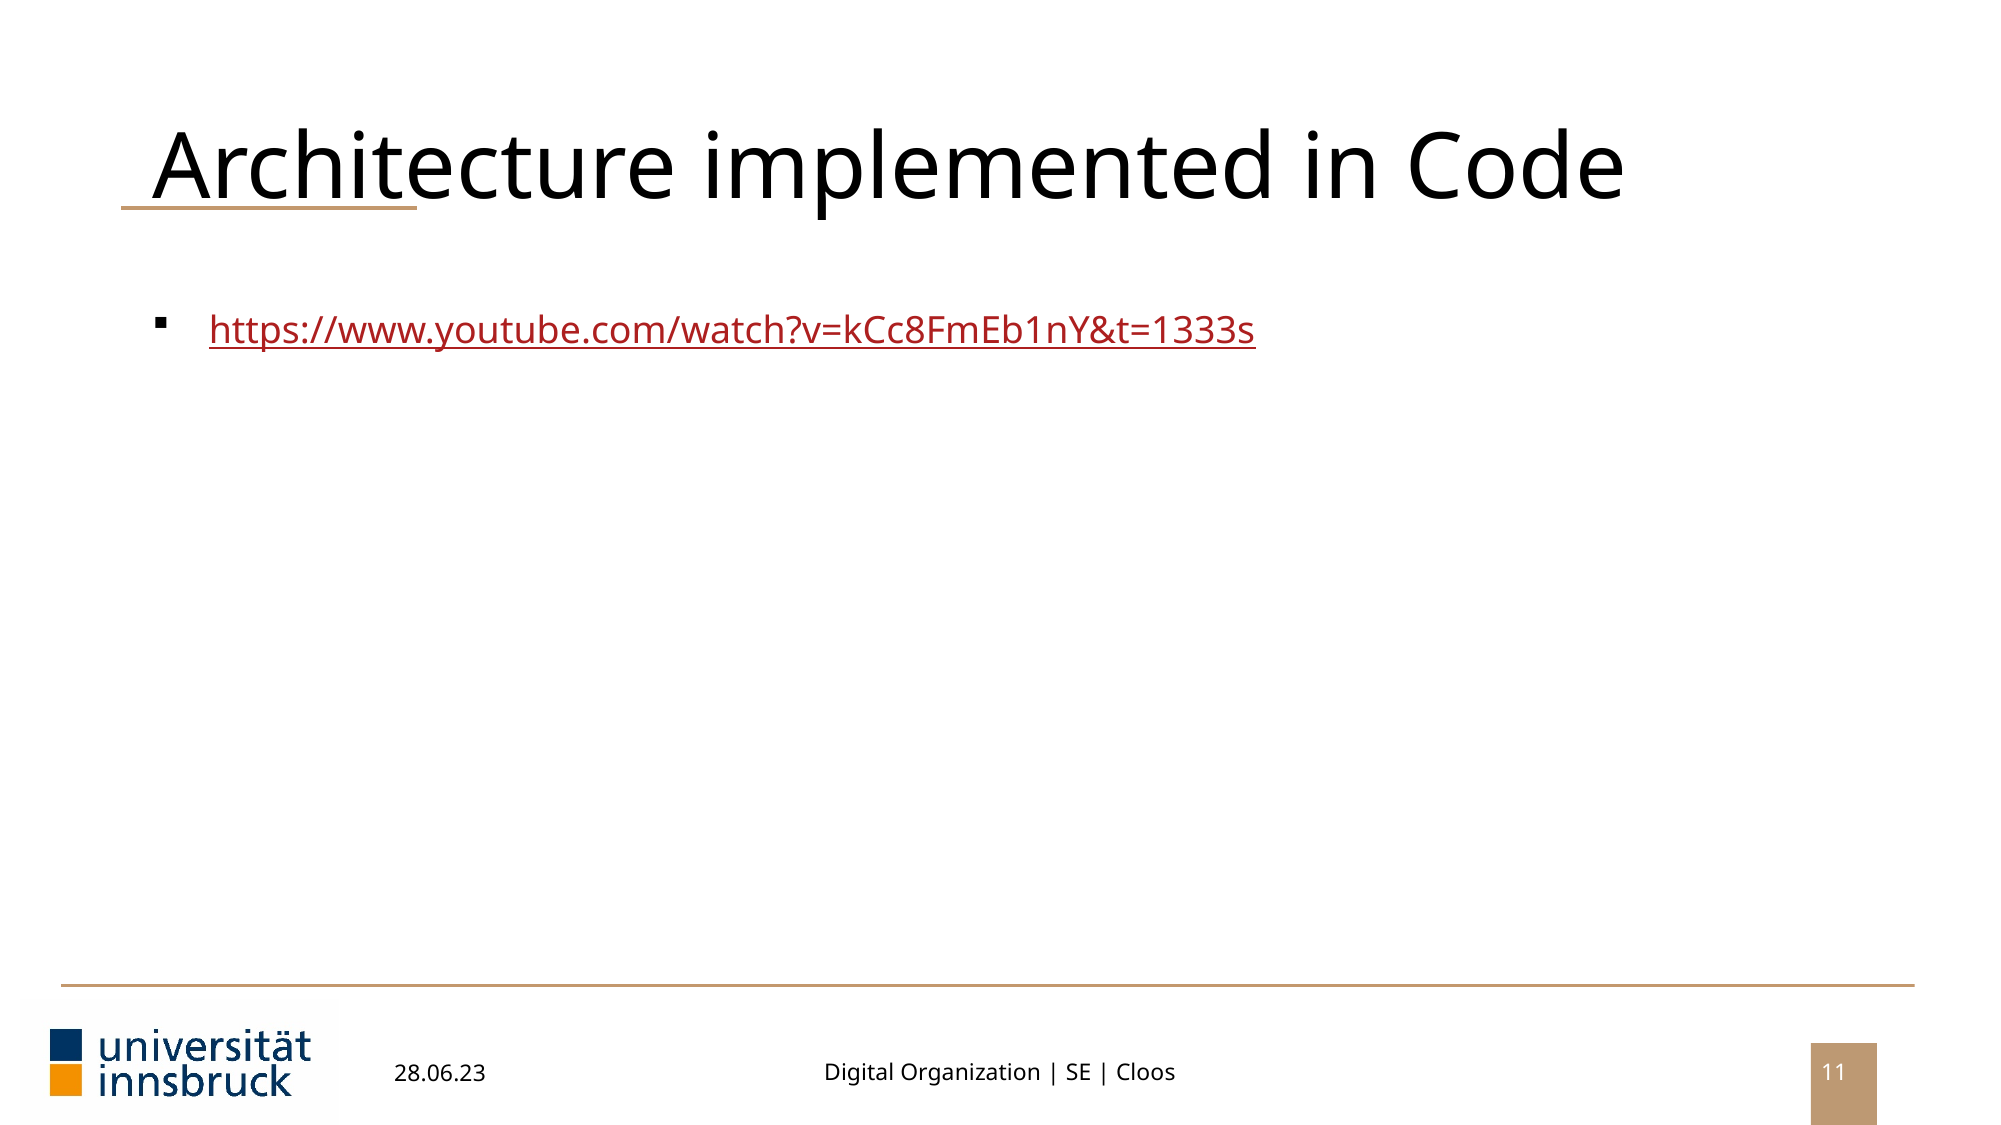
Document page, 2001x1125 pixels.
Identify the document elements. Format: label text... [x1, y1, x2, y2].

slide_number 11 [1412, 1042, 1863, 1103]
title Architecture implemented in Code [137, 59, 1863, 278]
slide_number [379, 1042, 534, 1103]
picture [20, 999, 339, 1125]
footer Digital Organization | SE | Cloos [662, 1042, 1338, 1103]
list https://www.youtube.com/watch?v=kCc8FmEb1nY&t=1333s [137, 299, 1863, 1014]
